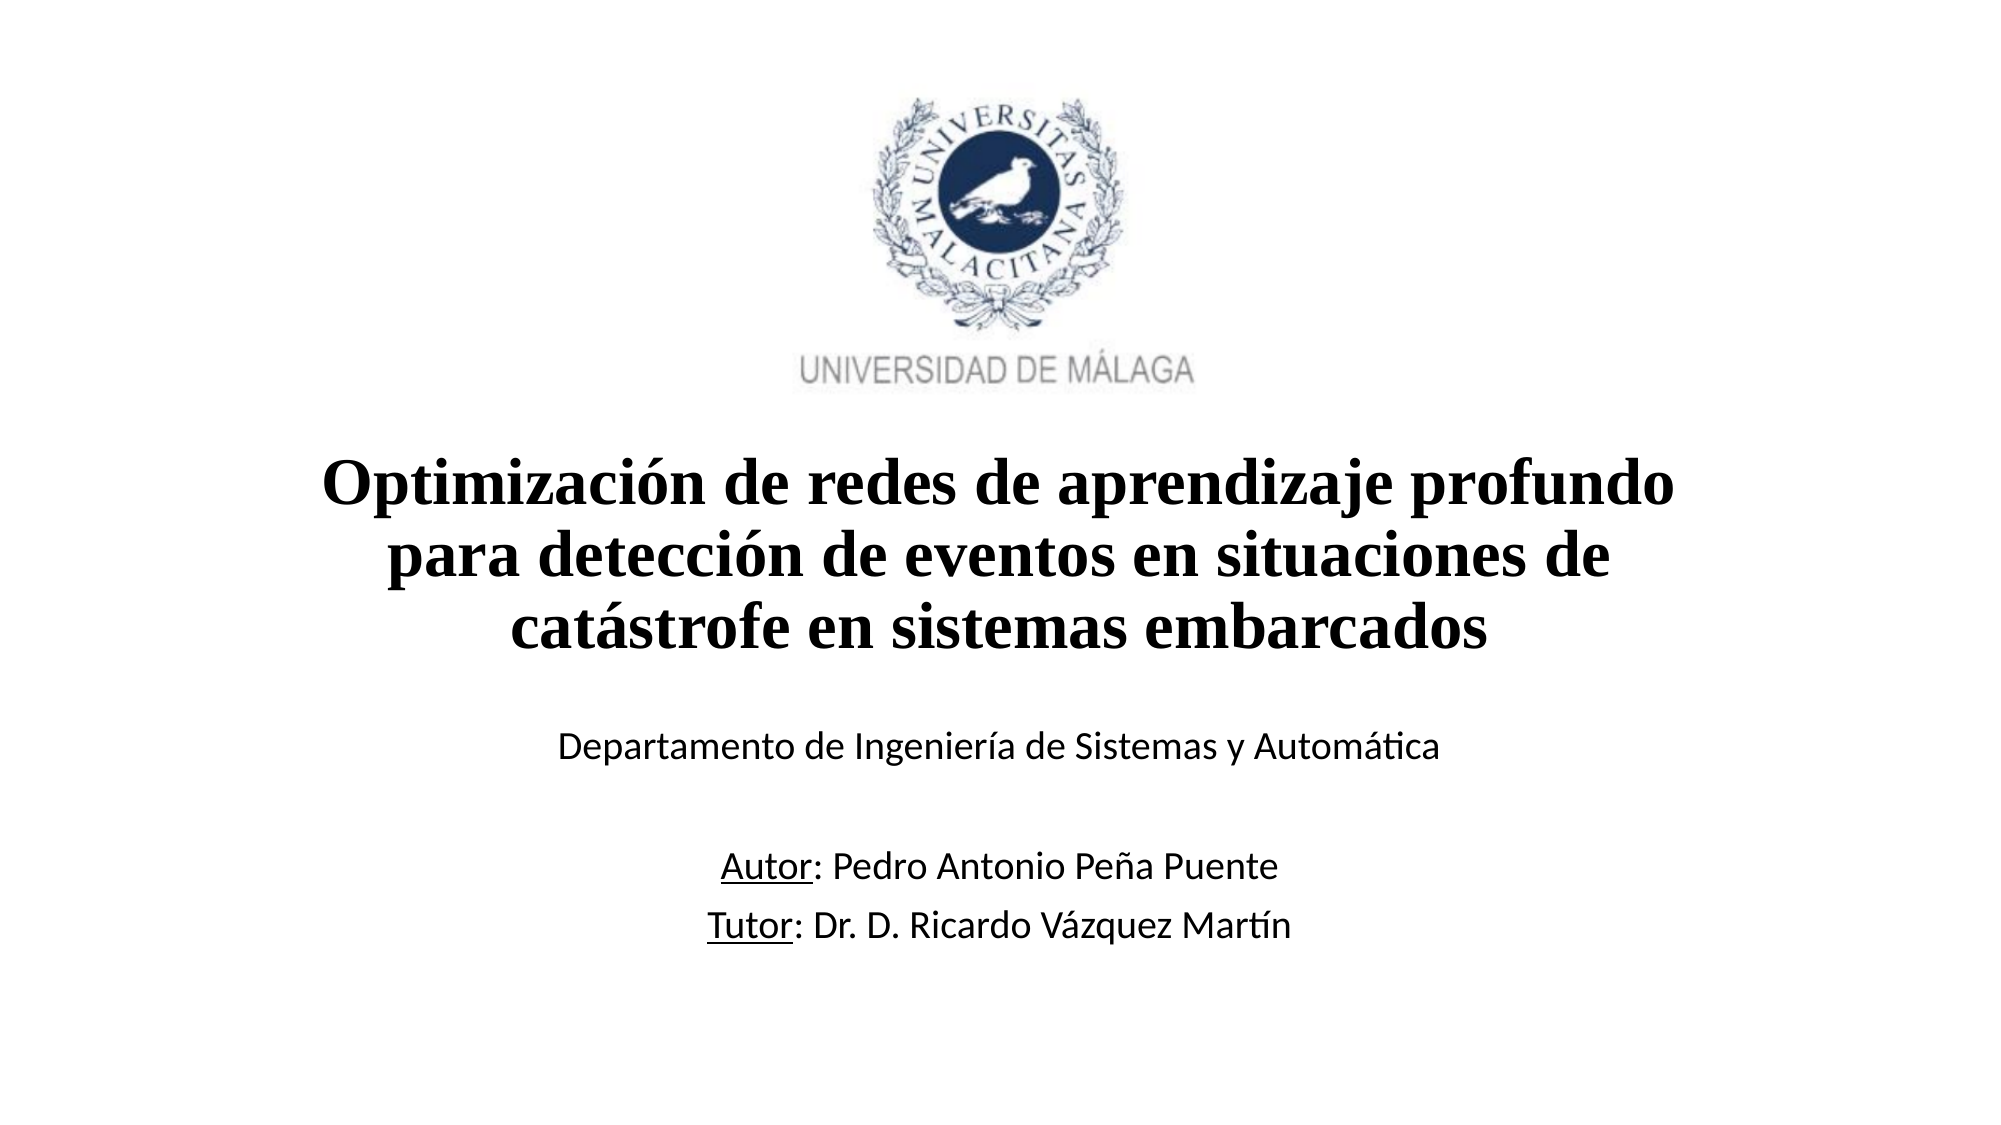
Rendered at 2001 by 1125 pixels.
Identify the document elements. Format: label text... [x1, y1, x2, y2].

picture [789, 76, 1210, 400]
title Optimización de redes de aprendizaje profundo para detección de eventos en situaciones de catástrofe en sistemas embarcados [249, 431, 1750, 671]
subtitle Departamento de Ingeniería de Sistemas y Automática Autor: Pedro Antonio Peña Puente Tutor: Dr. D. Ricardo Vázquez Martín [249, 717, 1750, 957]
